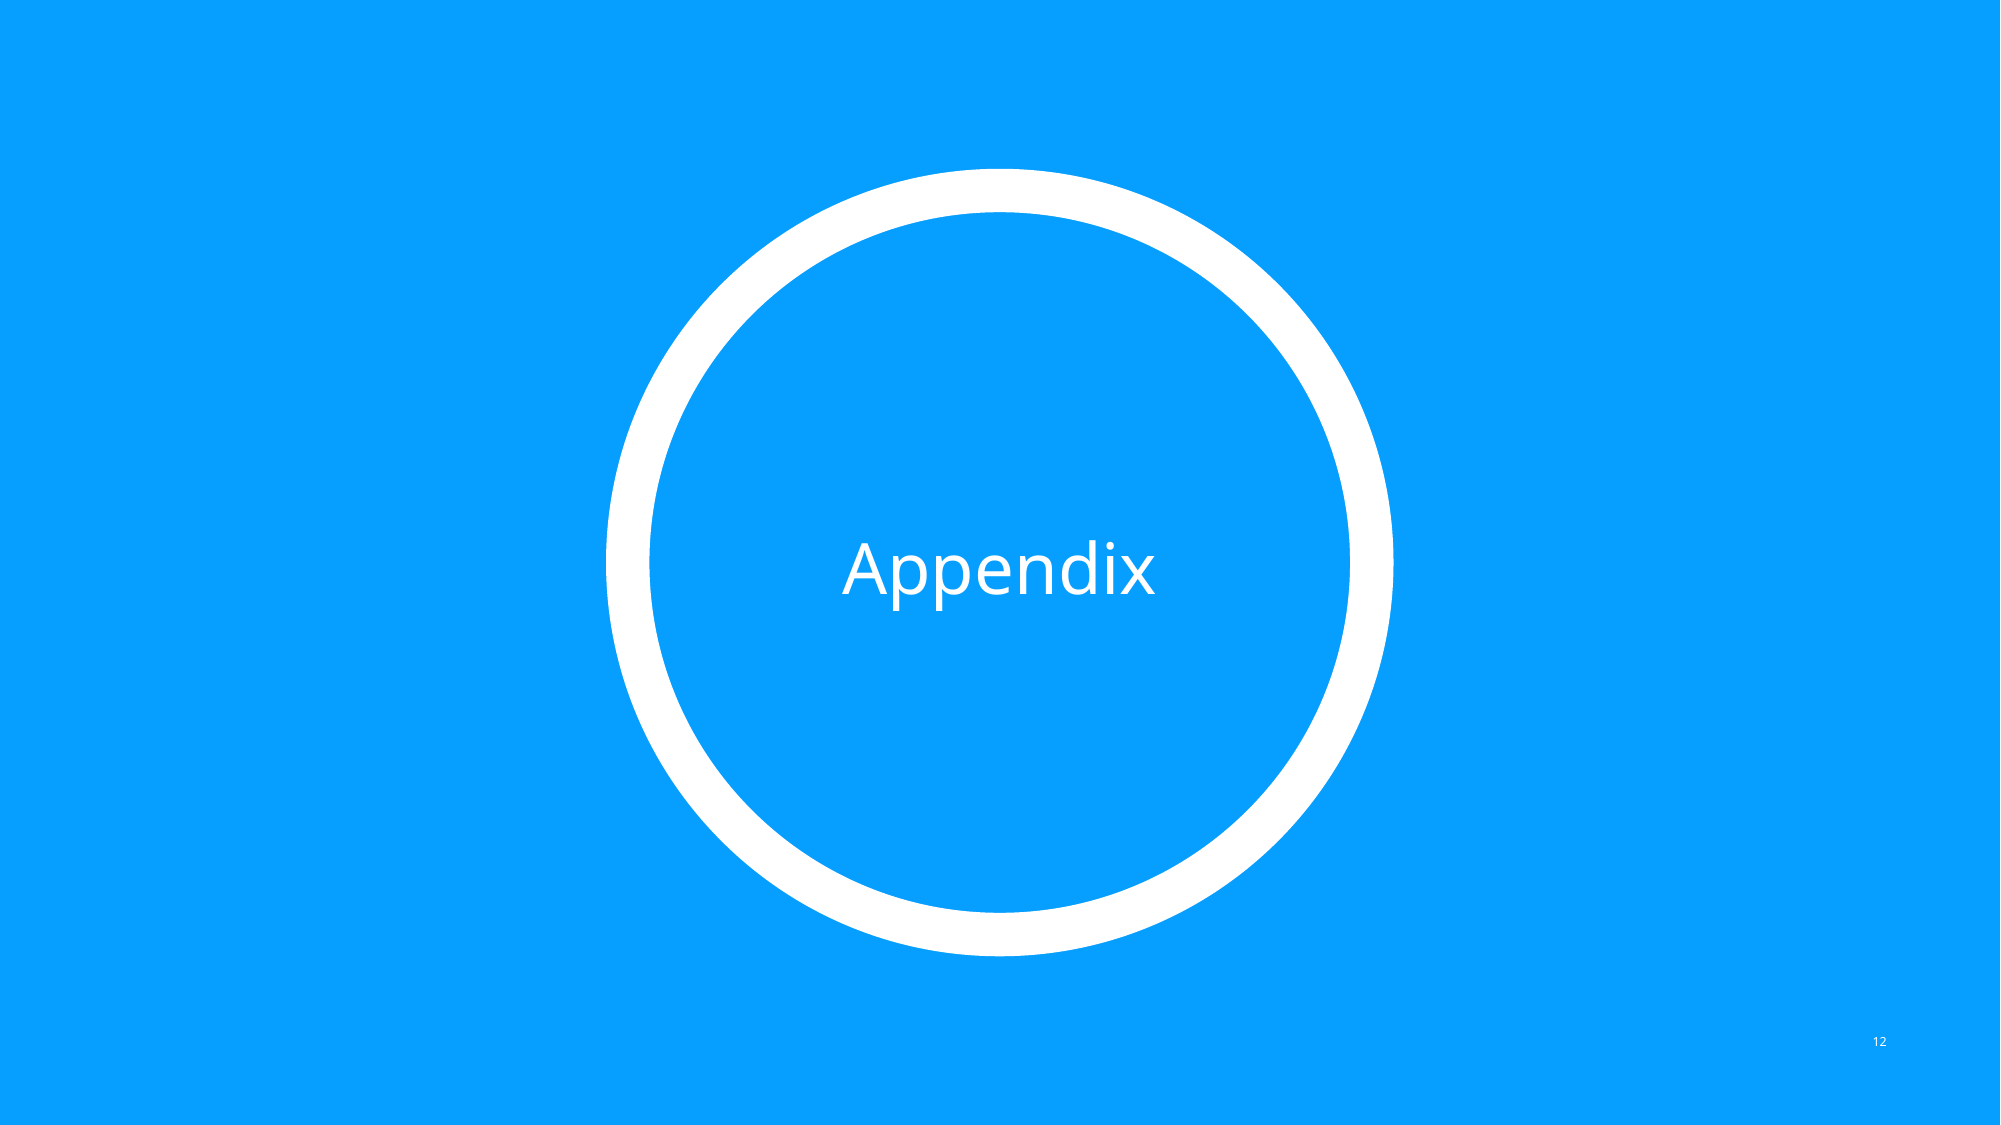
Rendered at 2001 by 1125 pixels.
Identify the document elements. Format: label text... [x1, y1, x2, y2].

slide_number 12 [1841, 1035, 1887, 1051]
title Appendix [220, 452, 1779, 673]
